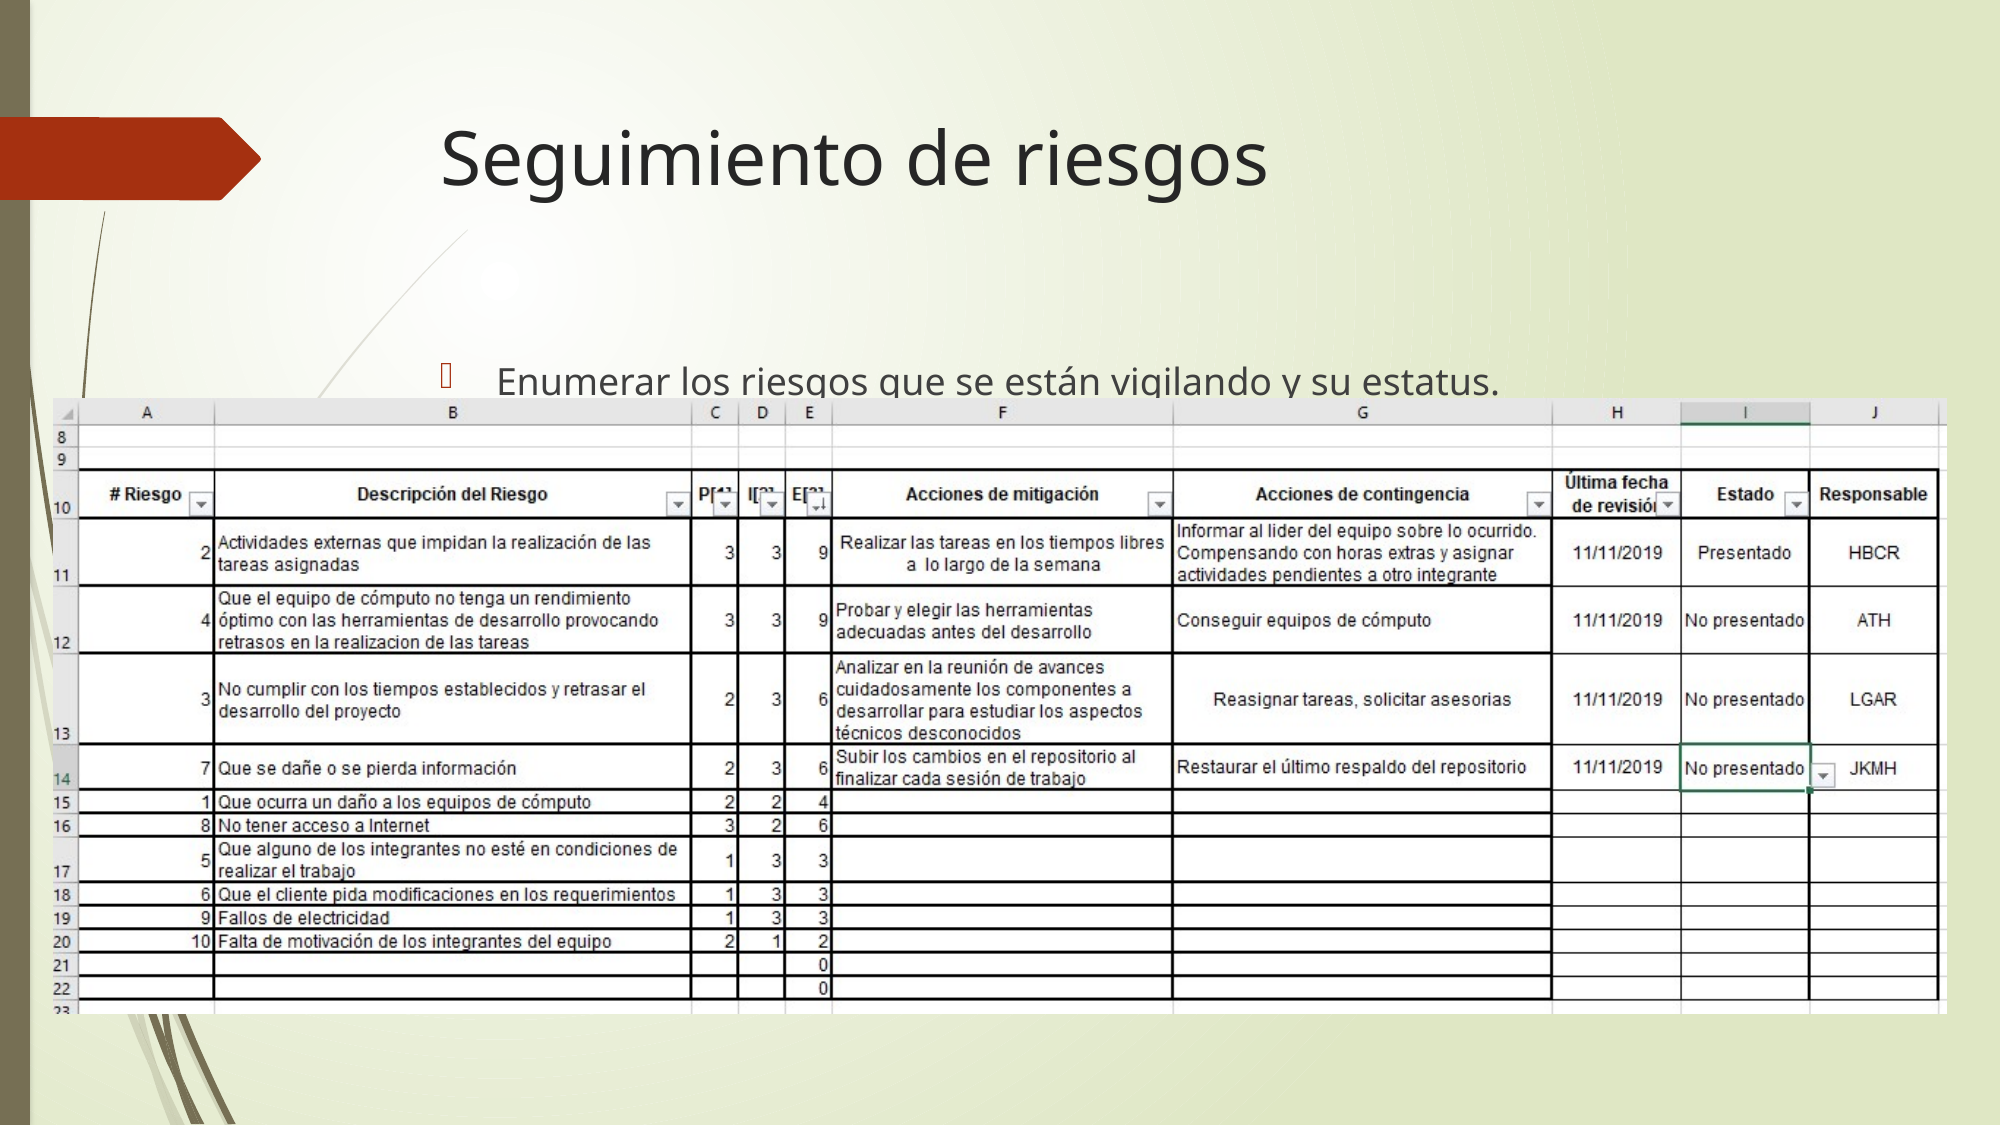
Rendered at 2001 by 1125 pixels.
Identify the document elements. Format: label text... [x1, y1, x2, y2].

list Enumerar los riesgos que se están vigilando y su estatus. En caso de que estén presentados y fuera de control, generar acciones de emergencia. [424, 350, 1888, 396]
title Seguimiento de riesgos [425, 102, 1888, 313]
picture [53, 398, 1947, 1014]
